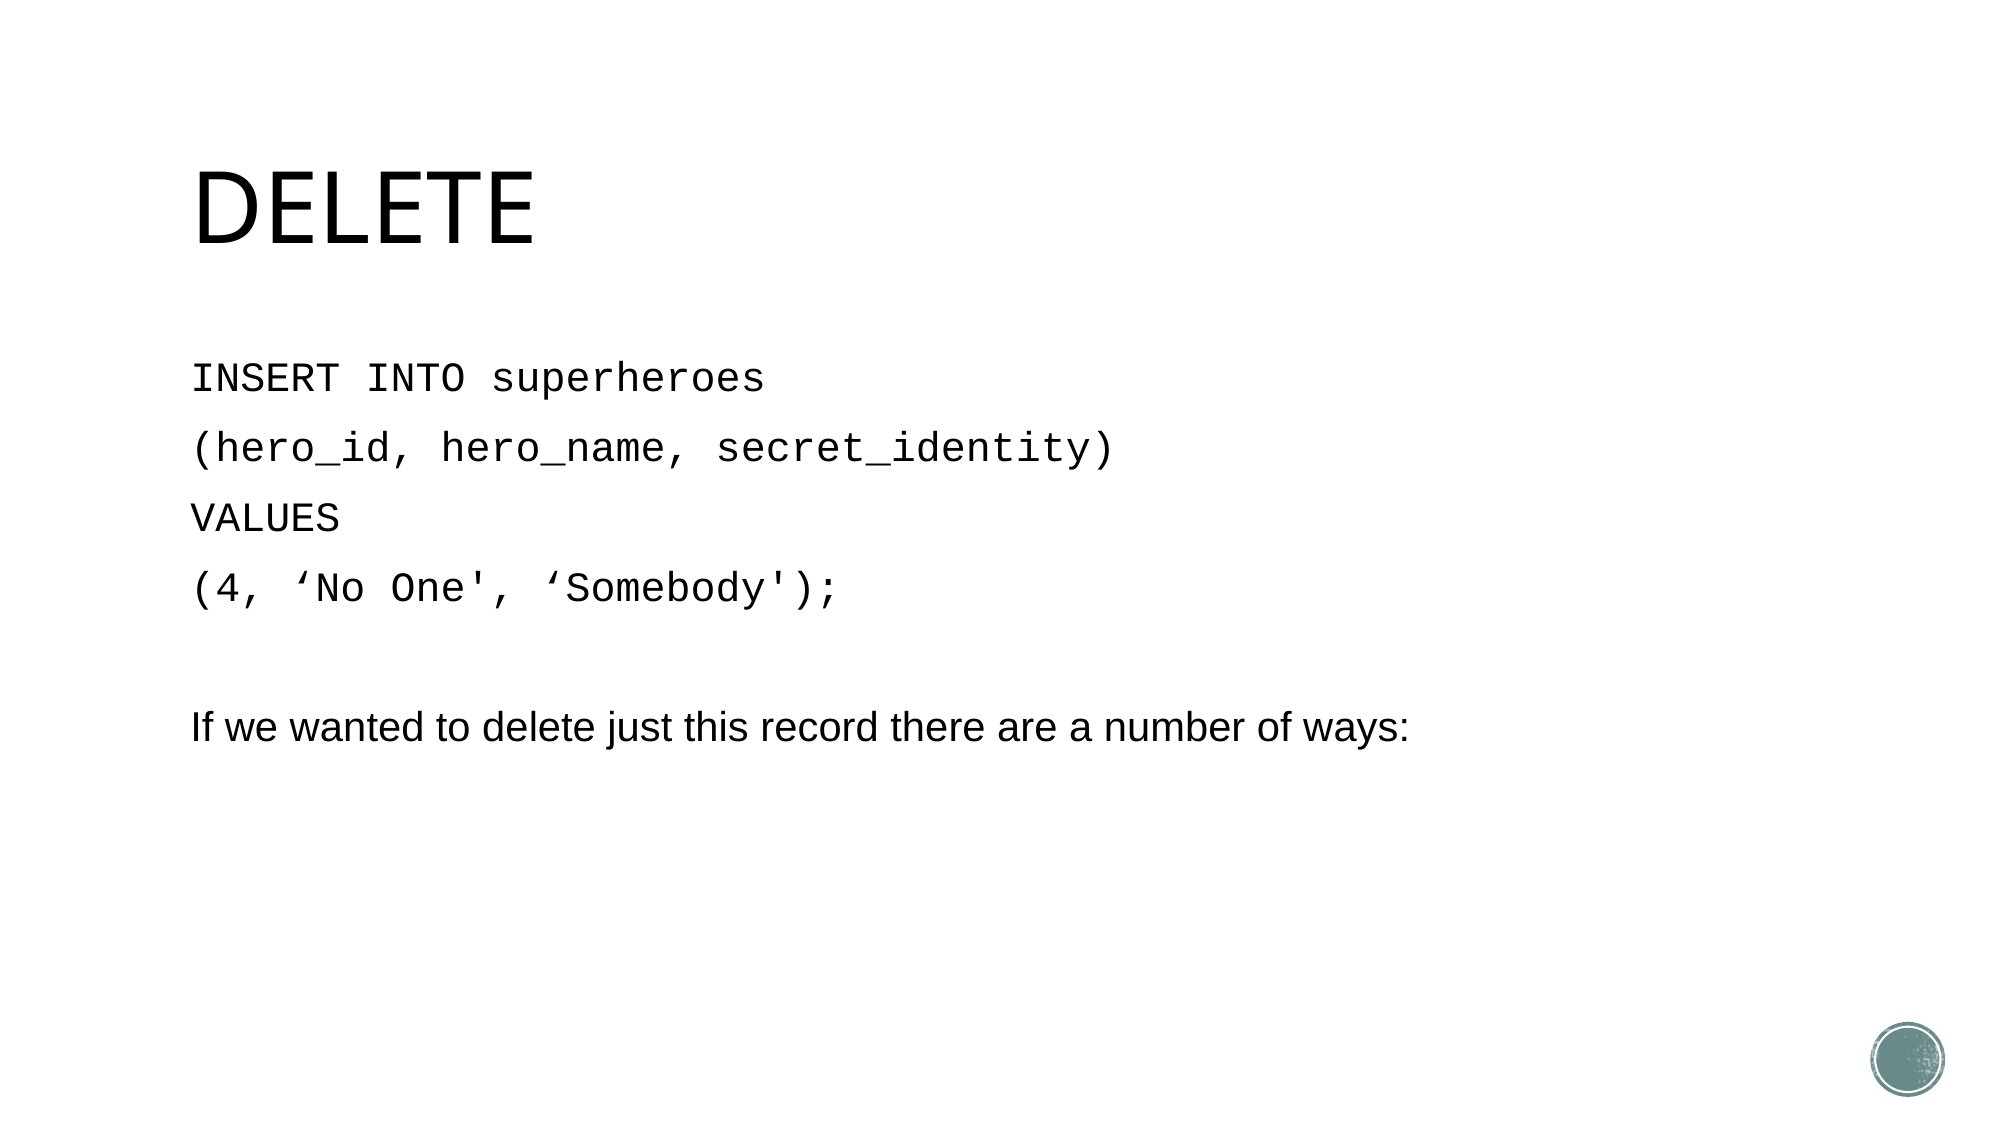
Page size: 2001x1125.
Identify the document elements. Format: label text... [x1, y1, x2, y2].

title DELETE [175, 79, 1826, 344]
list INSERT INTO superheroes (hero_id, hero_name, secret_identity) VALUES (4, ‘No One', ‘Somebody'); If we wanted to delete just this record there are a number of ways: [175, 348, 1826, 1013]
